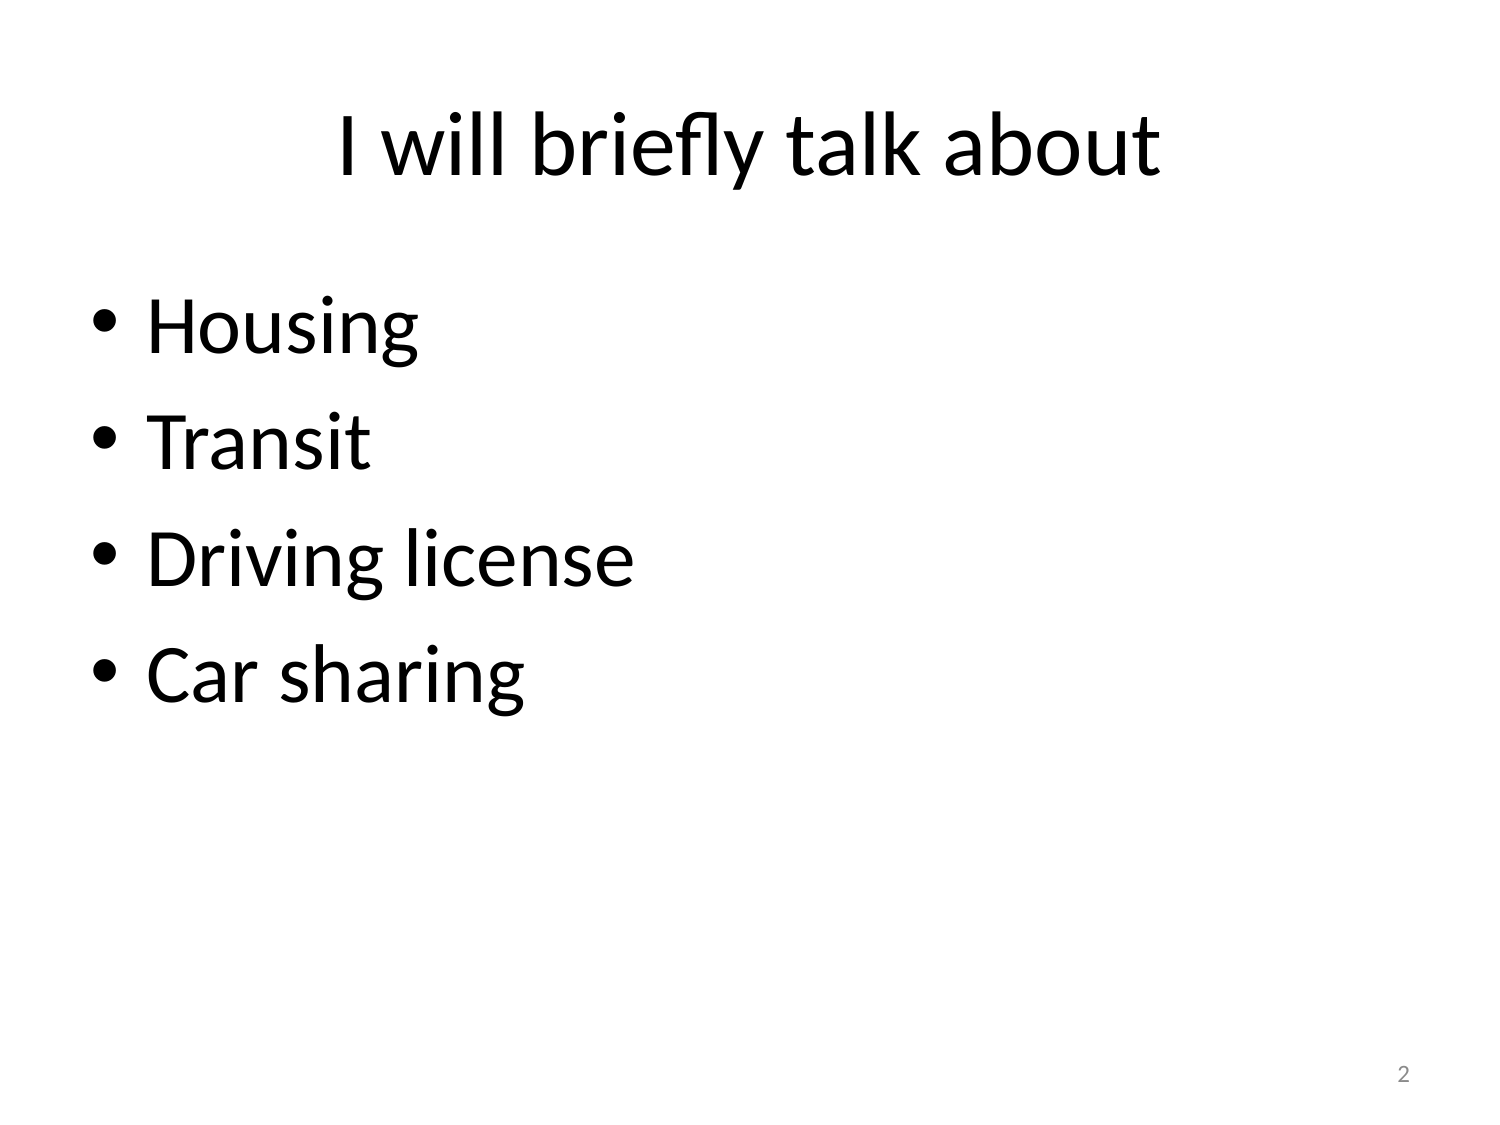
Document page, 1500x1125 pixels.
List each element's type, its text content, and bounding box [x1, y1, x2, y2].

slide_number 2 [1074, 1042, 1425, 1103]
list Housing Transit Driving license Car sharing [75, 262, 1425, 1005]
title I will briefly talk about [75, 45, 1425, 233]
